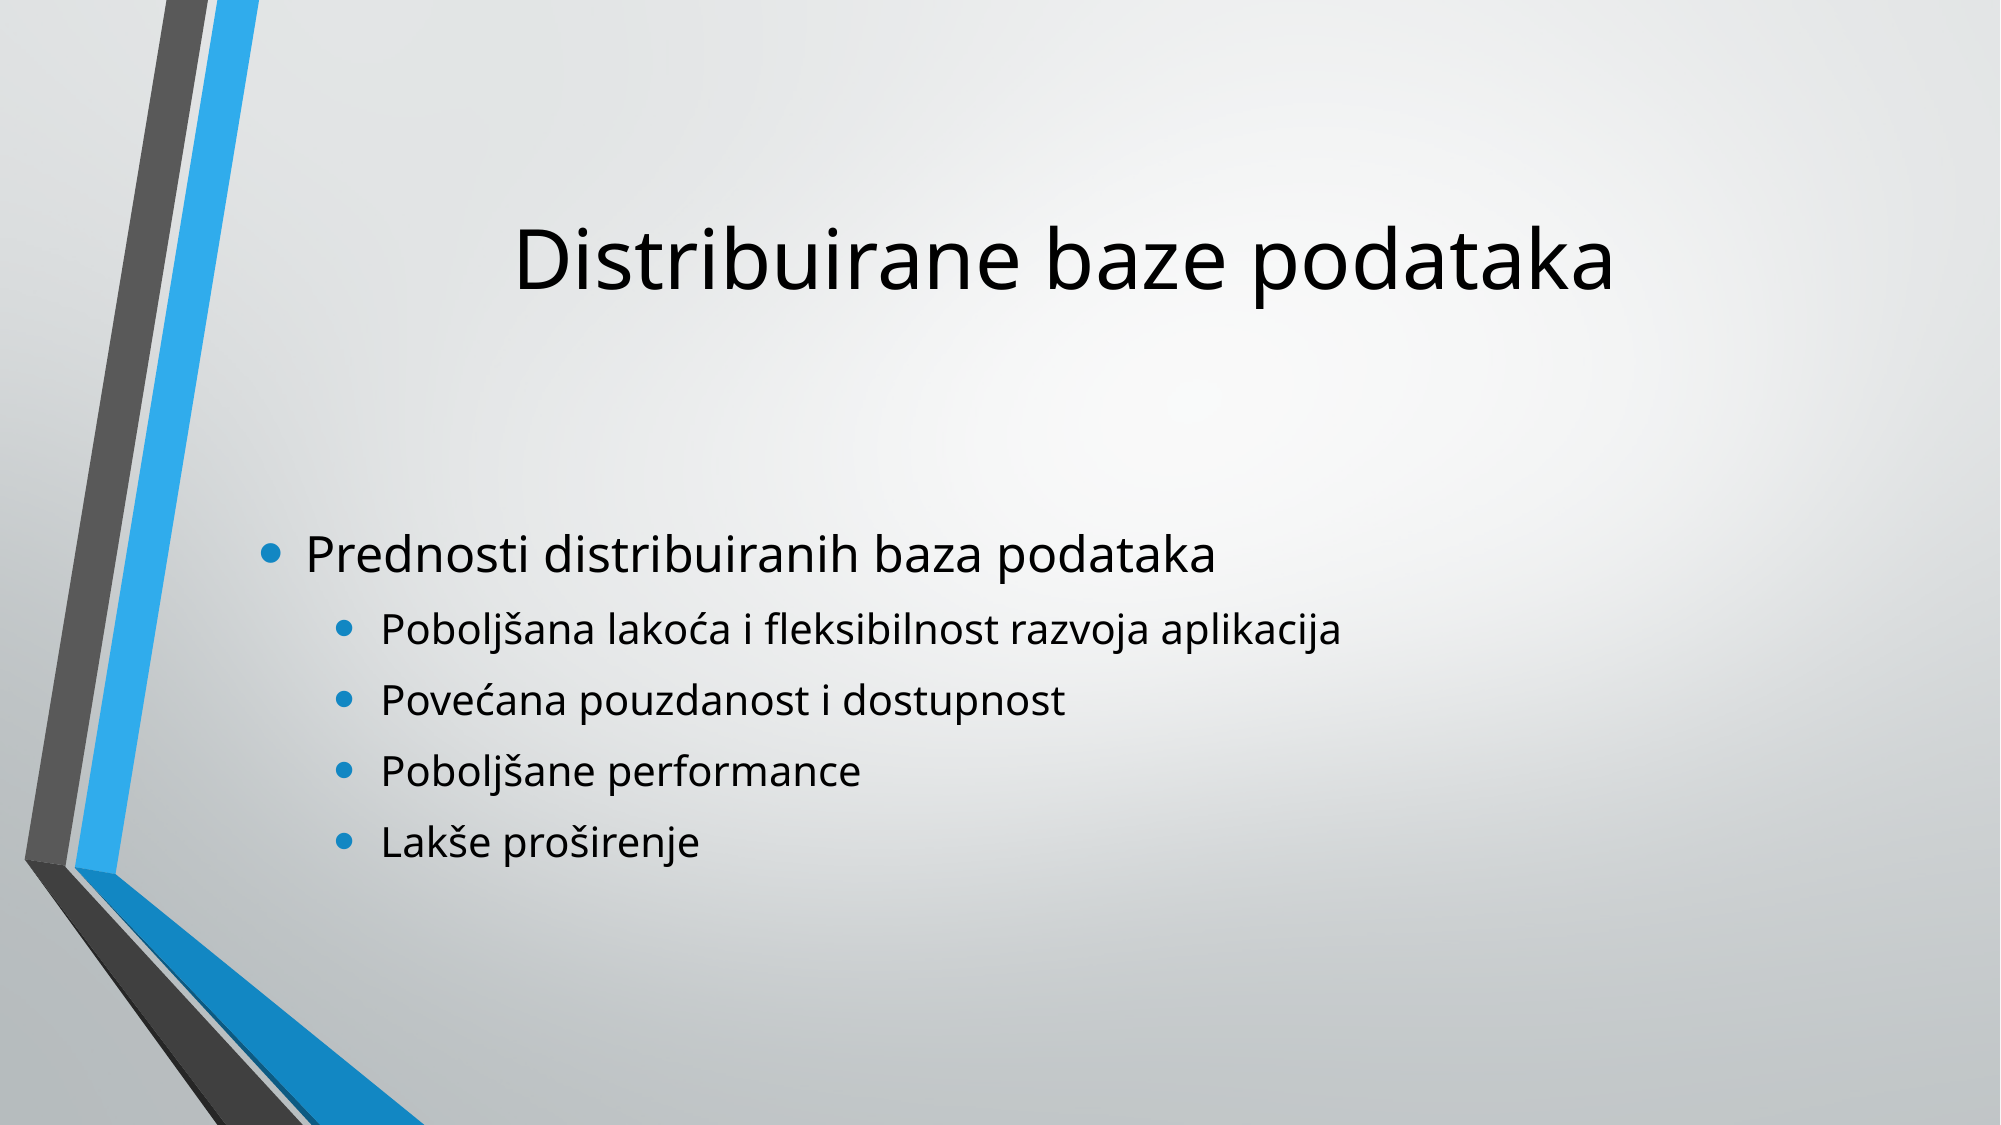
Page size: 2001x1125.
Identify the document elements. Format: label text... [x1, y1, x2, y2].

list Prednosti distribuiranih baza podataka Poboljšana lakoća i fleksibilnost razvoja aplikacija Povećana pouzdanost i dostupnost Poboljšane performance Lakše proširenje [243, 437, 1887, 950]
title Distribuirane baze podataka [243, 112, 1887, 400]
